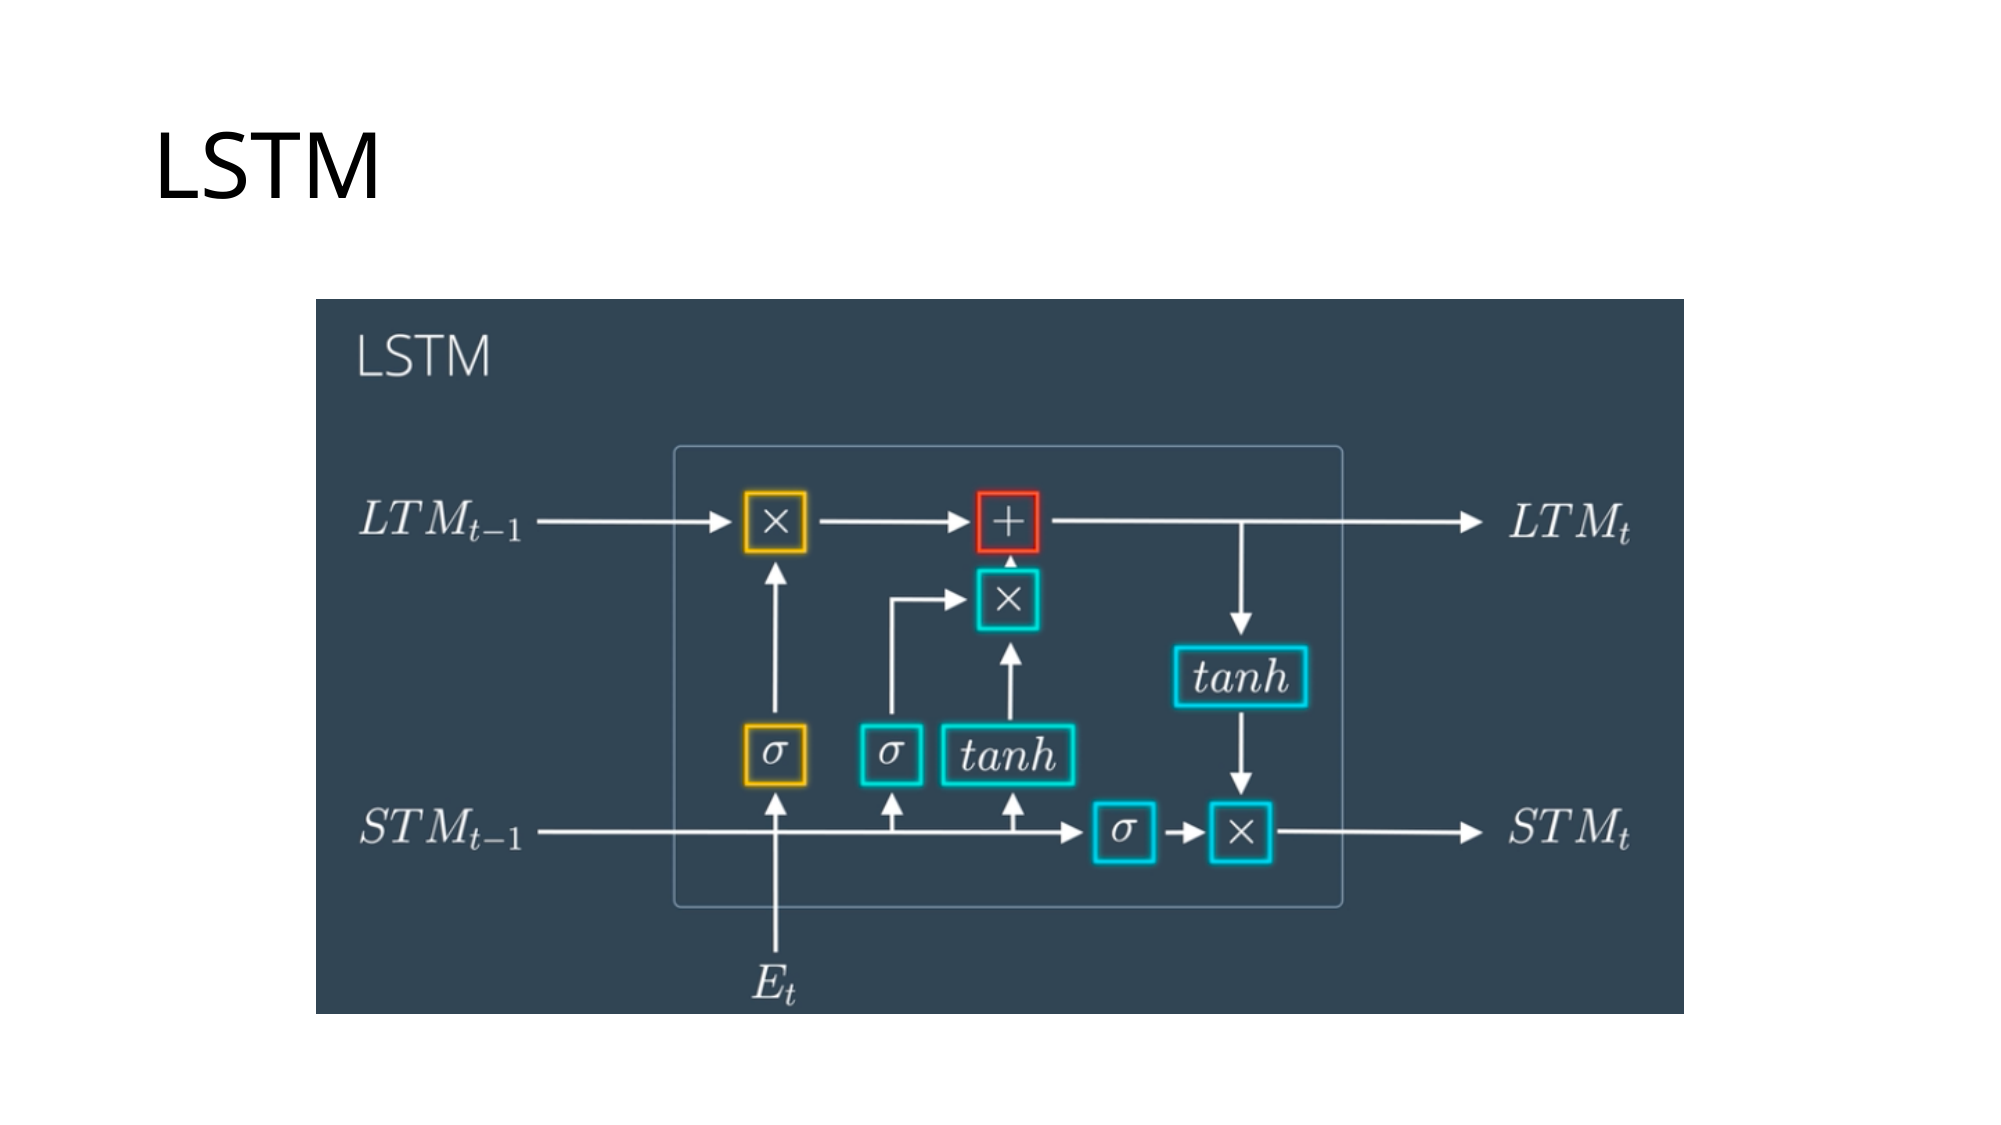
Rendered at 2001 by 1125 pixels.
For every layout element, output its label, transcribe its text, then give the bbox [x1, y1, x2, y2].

title LSTM [137, 59, 1863, 278]
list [316, 299, 1684, 1014]
